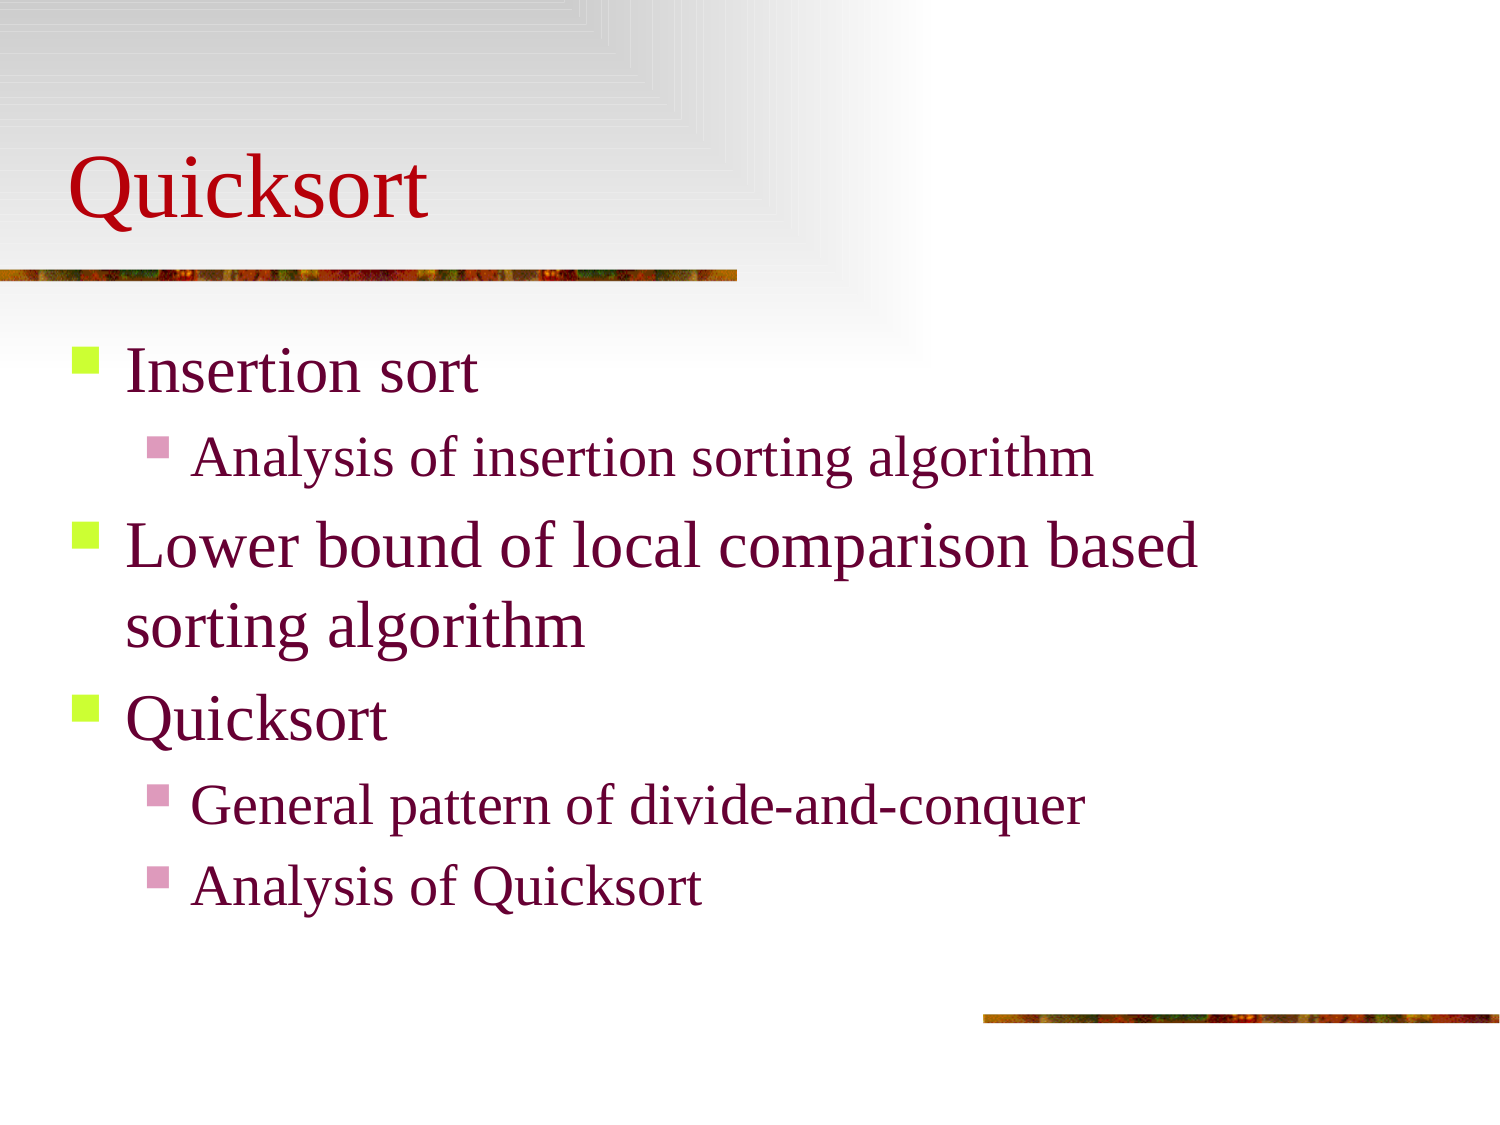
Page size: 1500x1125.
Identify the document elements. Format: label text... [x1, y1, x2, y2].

title Quicksort [52, 118, 1469, 244]
picture [983, 1013, 1500, 1026]
list Insertion sort Analysis of insertion sorting algorithm Lower bound of local comparison based sorting algorithm Quicksort General pattern of divide-and-conquer Analysis of Quicksort [53, 318, 1401, 994]
picture [0, 268, 737, 285]
